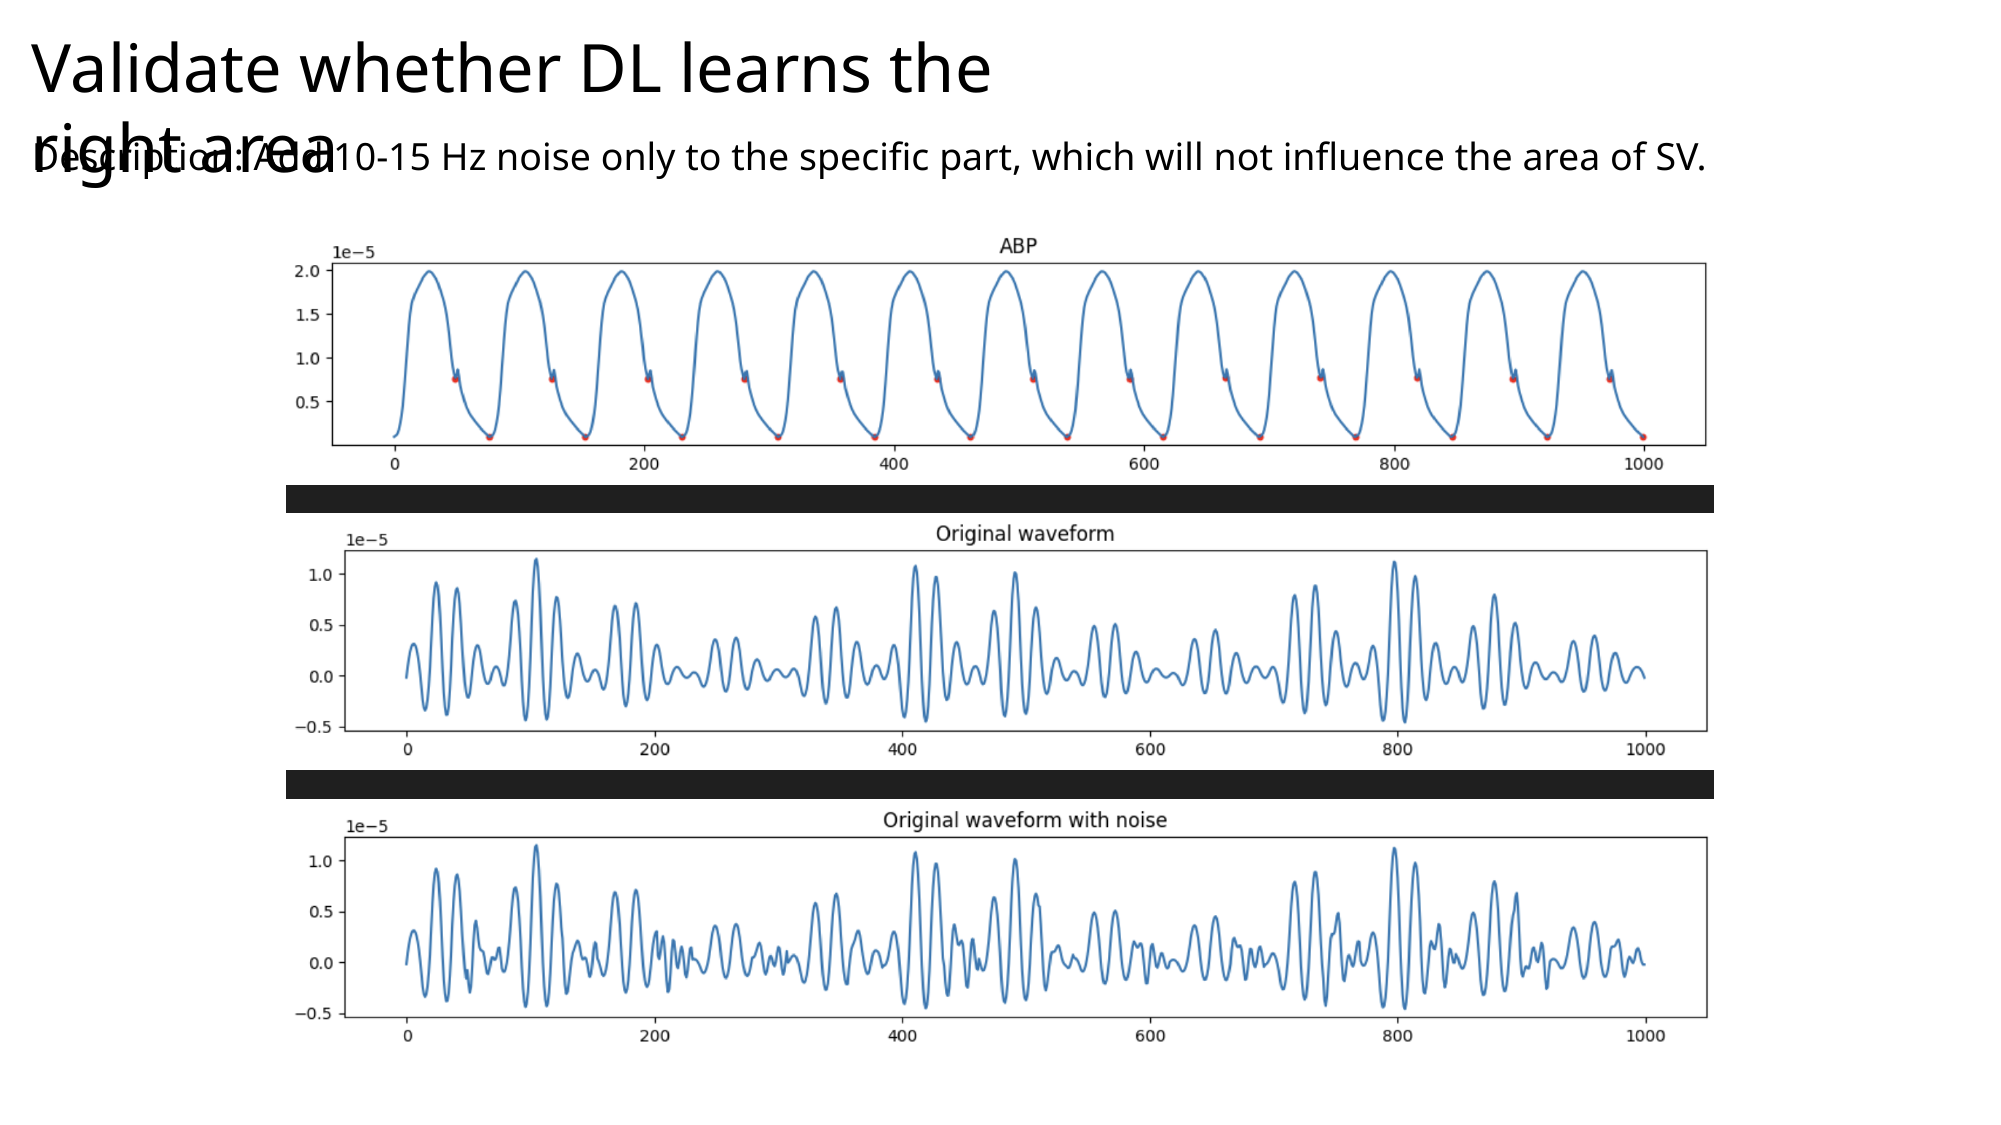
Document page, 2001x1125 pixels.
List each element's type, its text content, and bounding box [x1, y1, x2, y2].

picture [286, 230, 1714, 1053]
text_box Description: Add 10-15 Hz noise only to the specific part, which will not influence the area of SV. [17, 125, 1930, 186]
text_box Validate whether DL learns the right area [17, 186, 1167, 194]
text_box Validate whether DL learns the right area [17, 18, 1167, 125]
